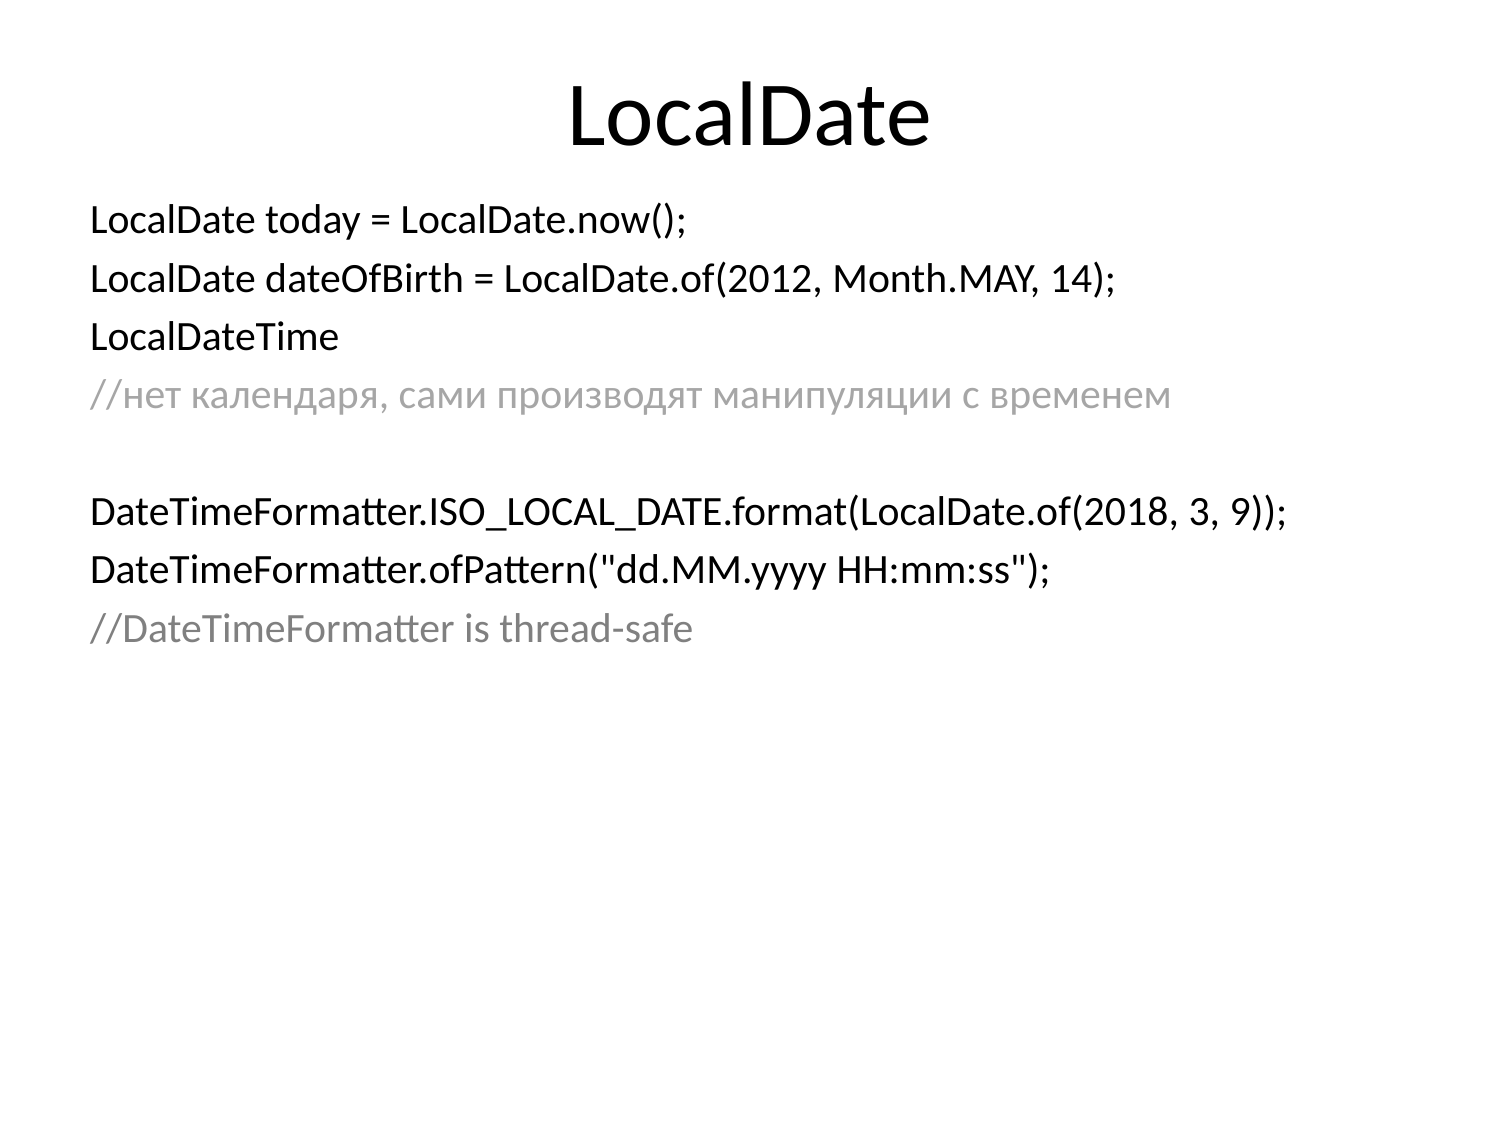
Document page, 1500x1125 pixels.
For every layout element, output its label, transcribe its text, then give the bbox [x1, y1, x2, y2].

list LocalDate today = LocalDate.now(); LocalDate dateOfBirth = LocalDate.of(2012, Month.MAY, 14); LocalDateTime //нет календаря, сами производят манипуляции с временем DateTimeFormatter.ISO_LOCAL_DATE.format(LocalDate.of(2018, 3, 9)); DateTimeFormatter.ofPattern("dd.MM.yyyy HH:mm:ss"); //DateTimeFormatter is thread-safe [75, 184, 1425, 1024]
title LocalDate [75, 45, 1425, 173]
